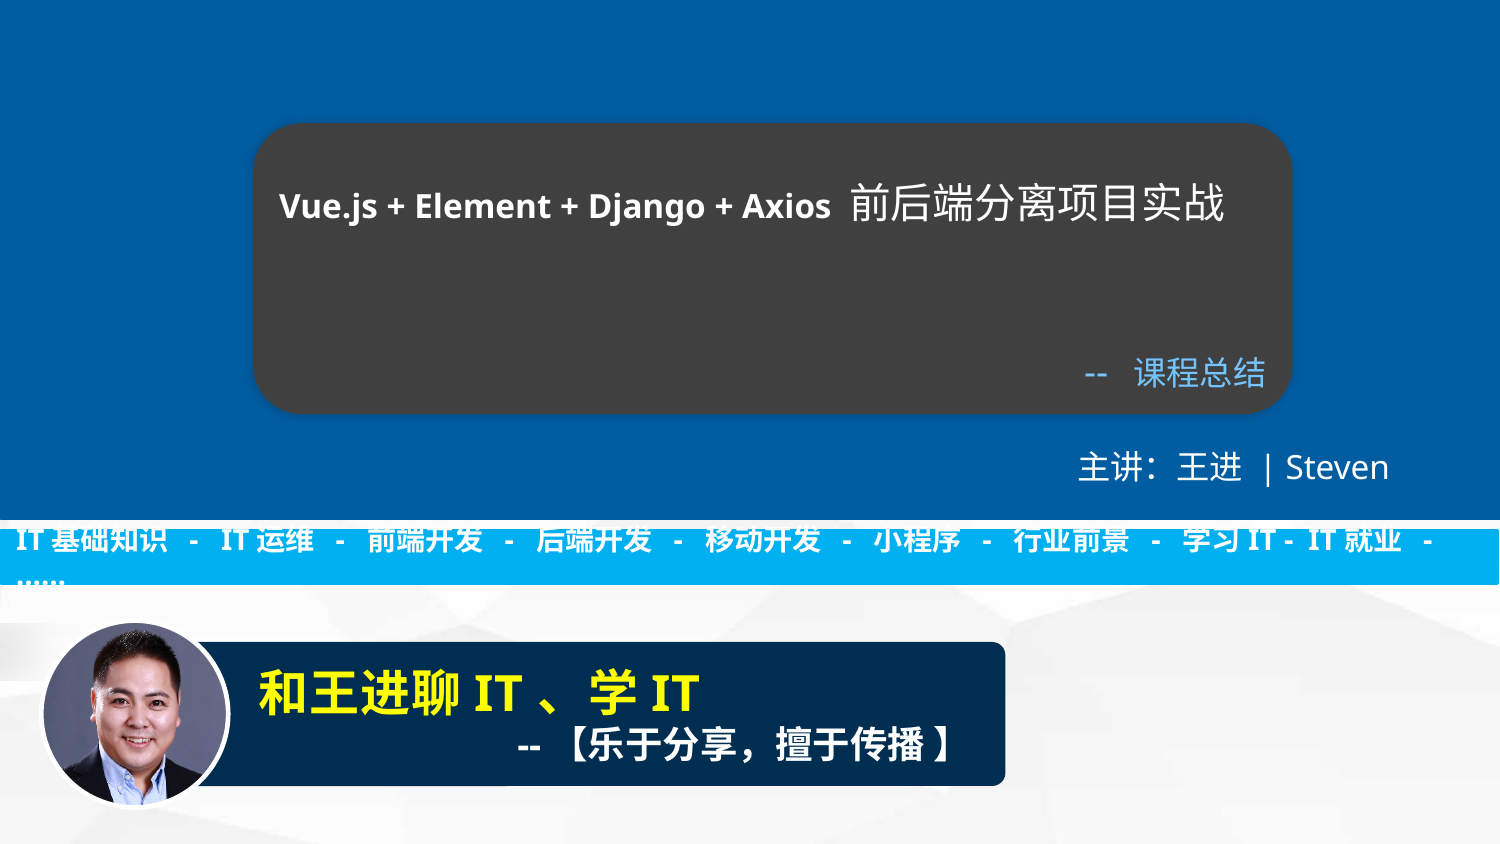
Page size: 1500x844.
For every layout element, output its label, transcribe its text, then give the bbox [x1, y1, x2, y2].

text_box Vue.js + Element + Django + Axios 前后端分离项目实战 -- 课程总结 [253, 123, 1293, 415]
text_box IT基础知识 - IT运维 - 前端开发 - 后端开发 - 移动开发 - 小程序 - 行业前景 - 学习IT - IT就业 - …… [0, 529, 1499, 585]
picture [0, 584, 1500, 844]
text_box 和王进聊IT、学IT --【乐于分享，擅于传播 】 [233, 639, 1008, 789]
text_box [0, 0, 1500, 520]
text_box 主讲：王进 | Steven [998, 439, 1406, 493]
picture [0, 520, 1500, 530]
